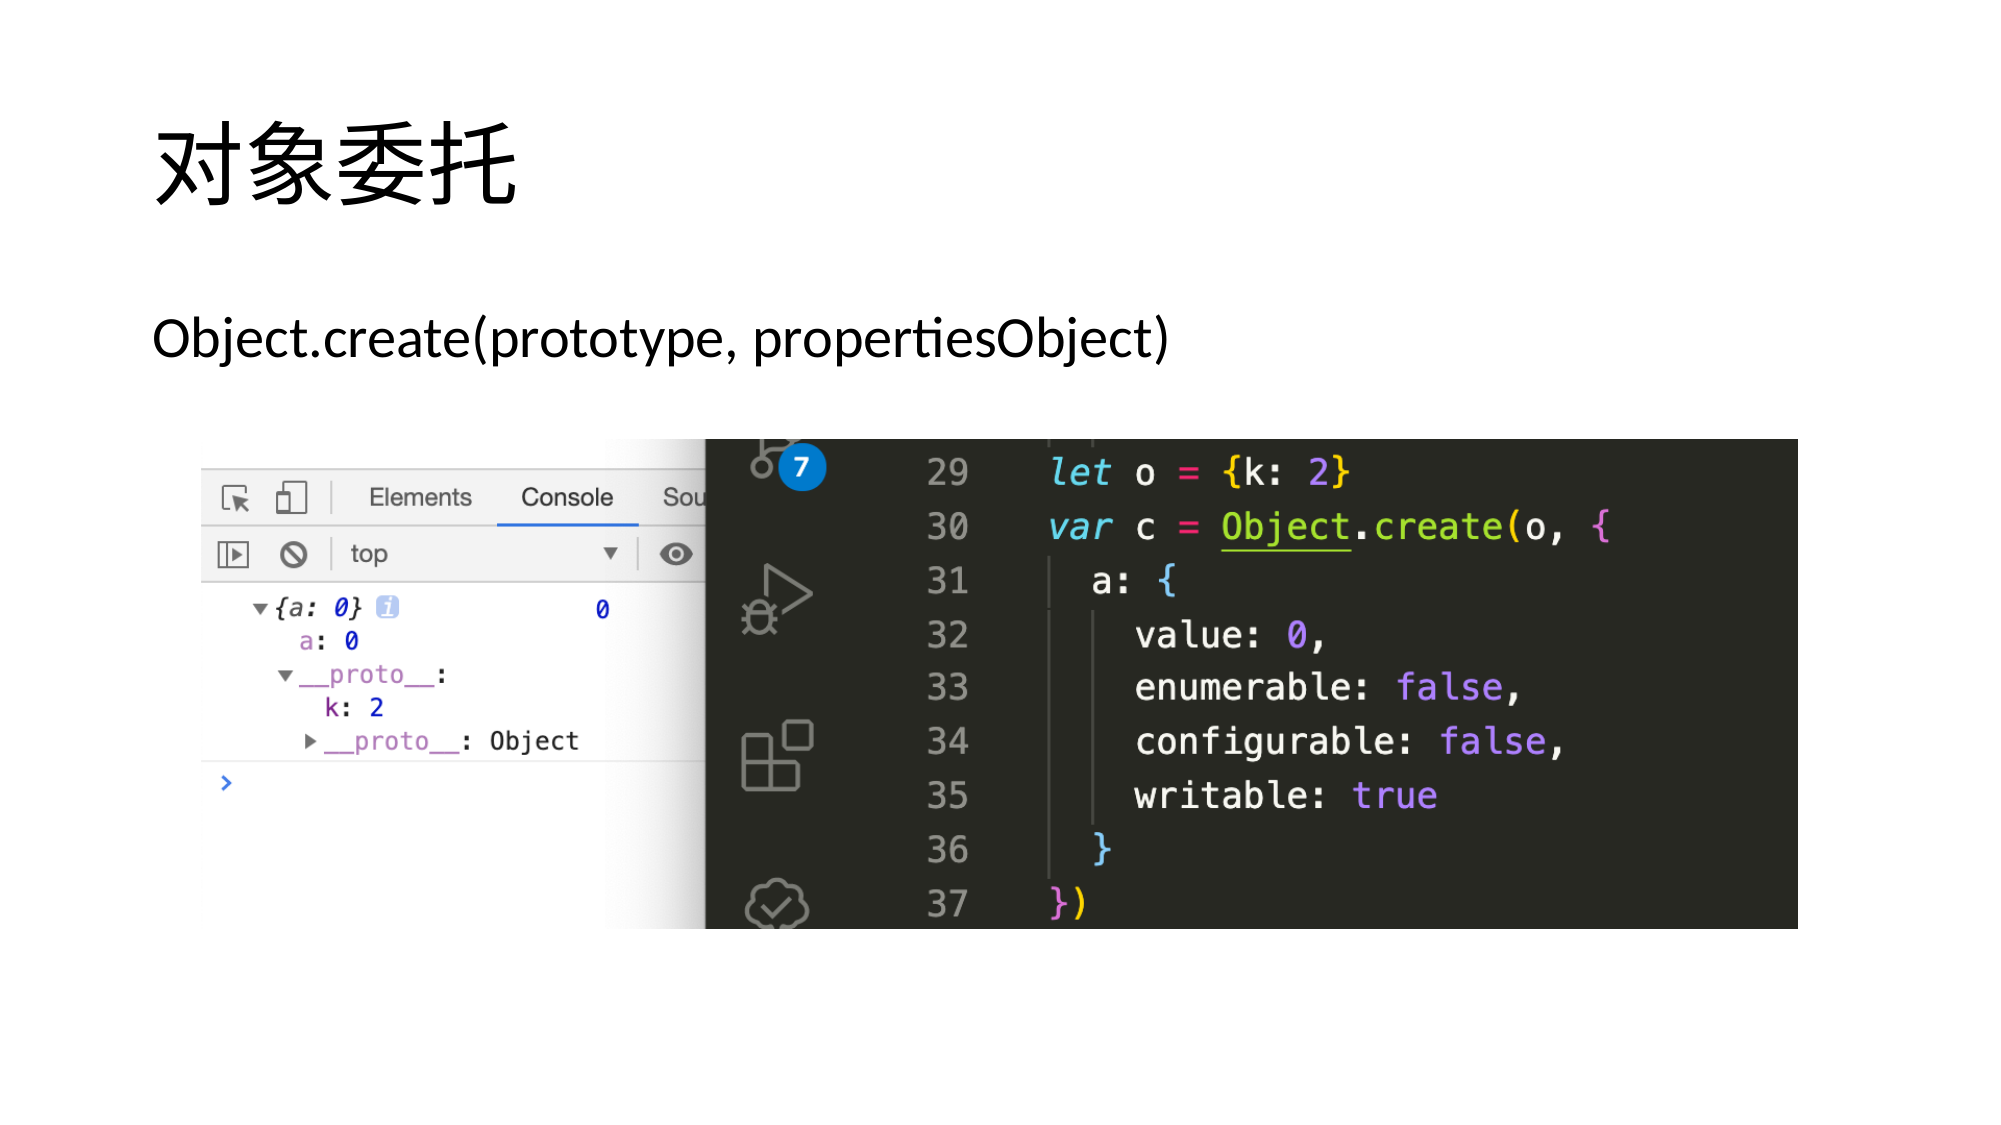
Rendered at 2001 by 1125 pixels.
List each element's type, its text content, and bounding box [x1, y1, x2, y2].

title 对象委托 [137, 59, 680, 278]
picture [201, 439, 1798, 929]
list Object.create(prototype, propertiesObject) [137, 299, 1863, 1014]
